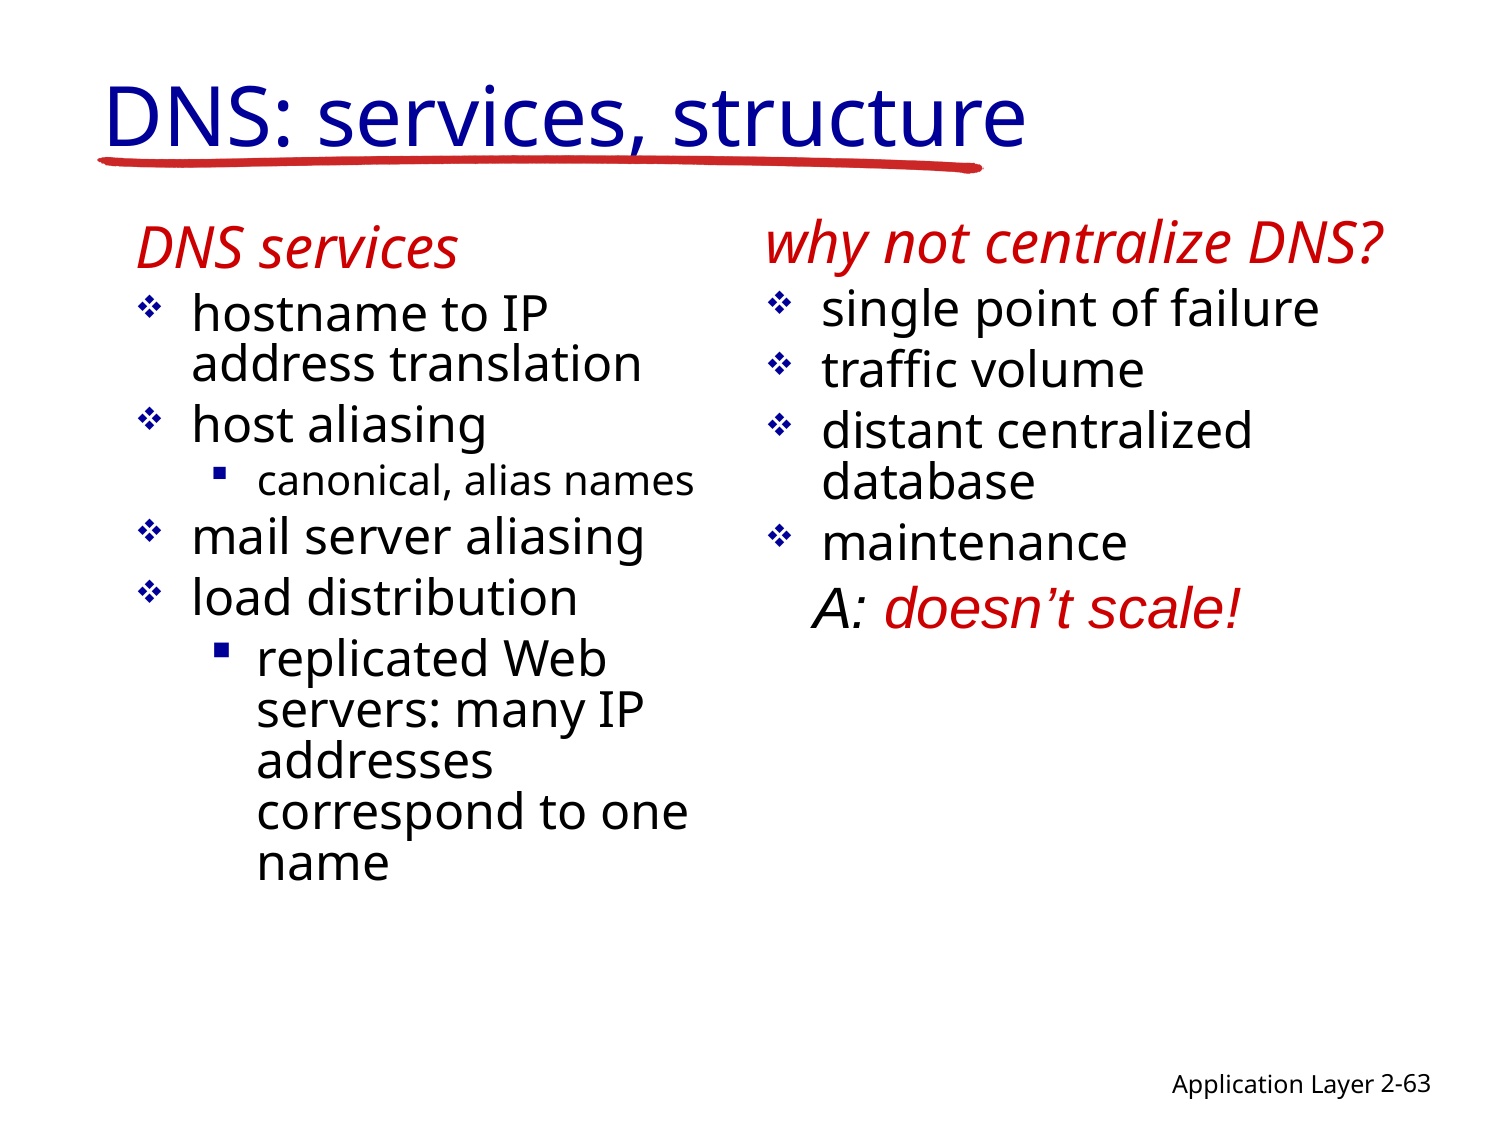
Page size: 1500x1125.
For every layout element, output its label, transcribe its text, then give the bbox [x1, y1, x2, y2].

title DNS: services, structure [87, 19, 1363, 207]
slide_number 2-63 [1365, 1059, 1477, 1106]
footer Application Layer [914, 1060, 1391, 1109]
picture [93, 149, 994, 179]
list DNS services hostname to IP address translation host aliasing canonical, alias names mail server aliasing load distribution replicated Web servers: many IP addresses correspond to one name [120, 213, 745, 976]
text_box A: doesn’t scale! [798, 562, 1370, 648]
list why not centralize DNS? single point of failure traffic volume distant centralized database maintenance [750, 208, 1438, 580]
